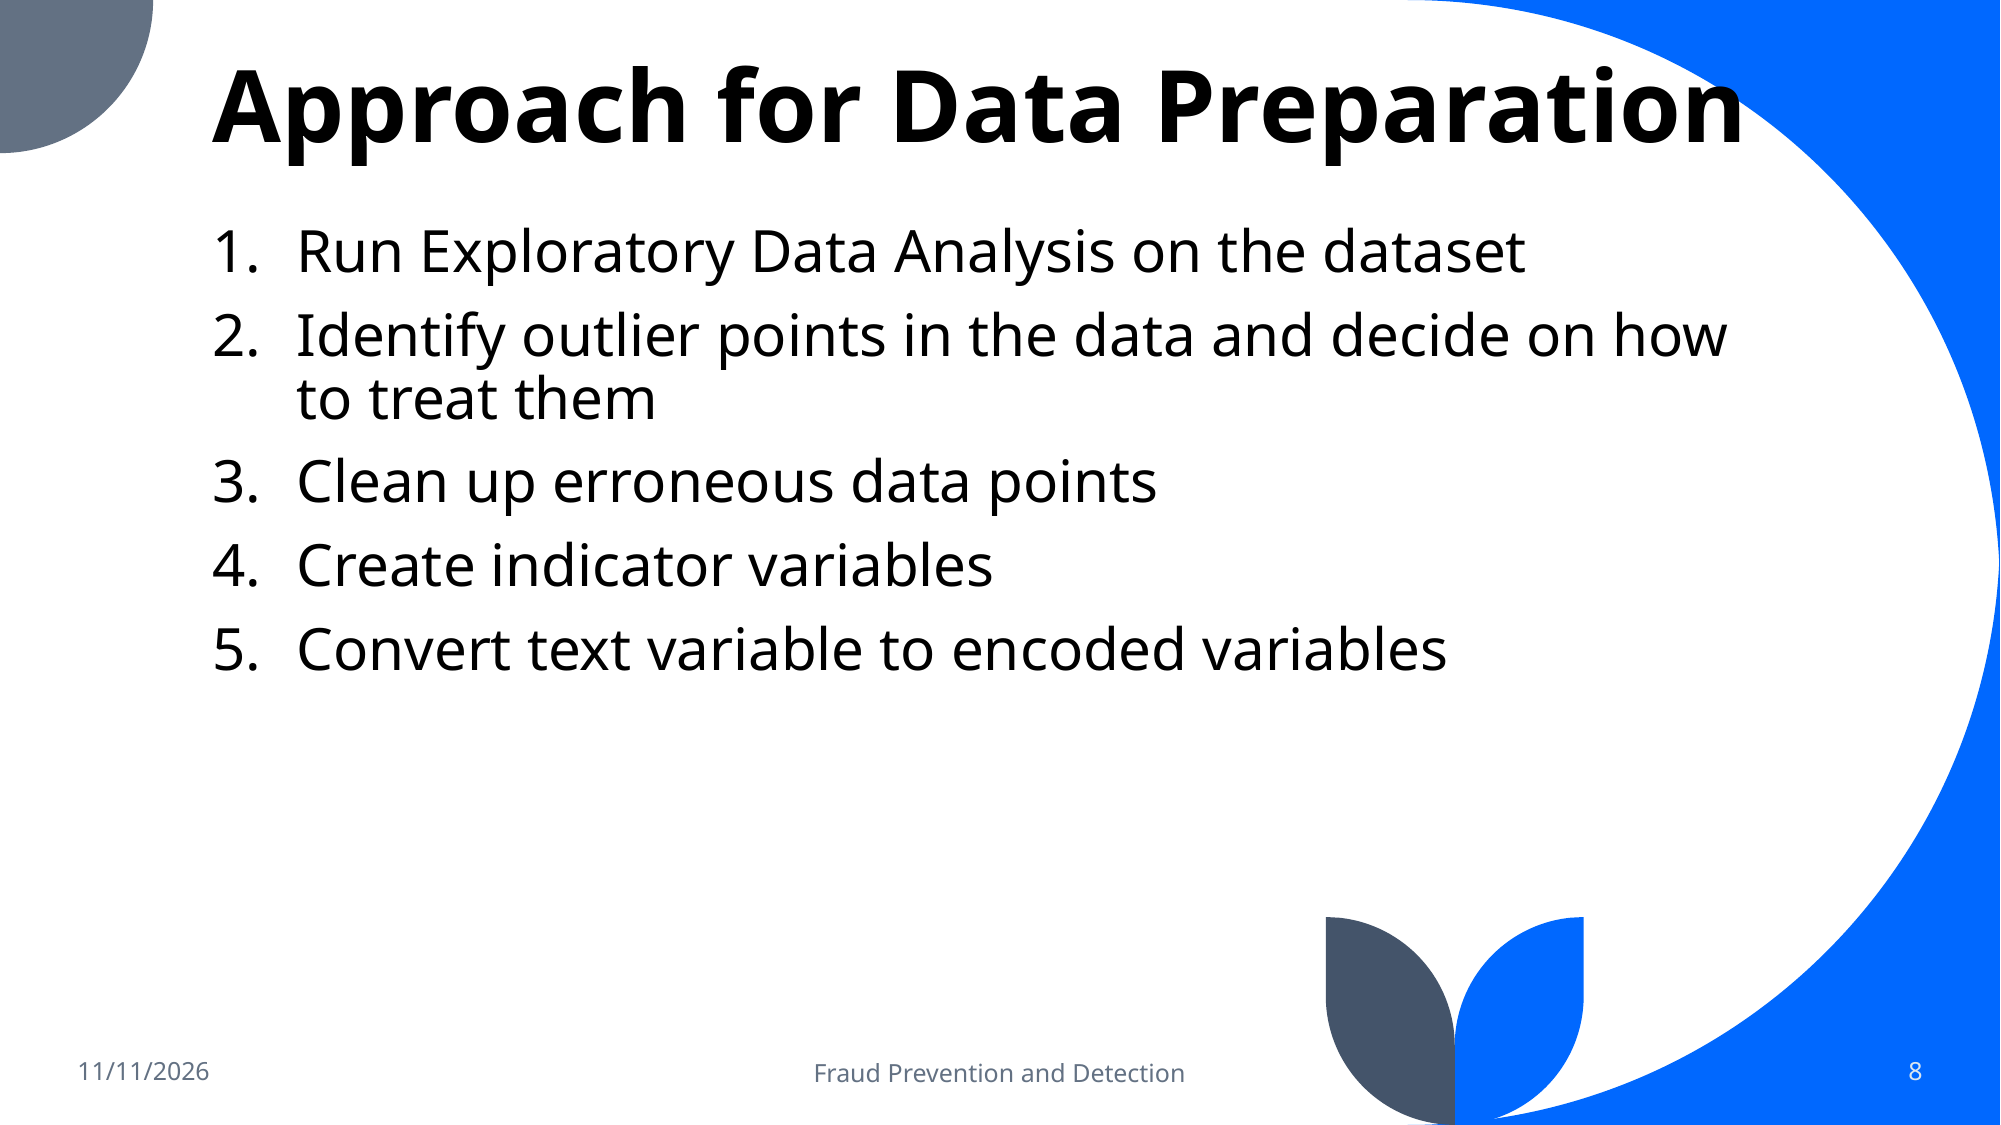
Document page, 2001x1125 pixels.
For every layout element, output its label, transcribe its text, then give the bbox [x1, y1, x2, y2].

title Approach for Data Preparation [197, 62, 1803, 172]
slide_number 8 [1665, 1042, 1938, 1103]
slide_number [62, 1042, 513, 1103]
list Run Exploratory Data Analysis on the dataset Identify outlier points in the data and decide on how to treat them Clean up erroneous data points Create indicator variables Convert text variable to encoded variables [197, 215, 1802, 768]
footer Fraud Prevention and Detection [662, 1042, 1338, 1103]
